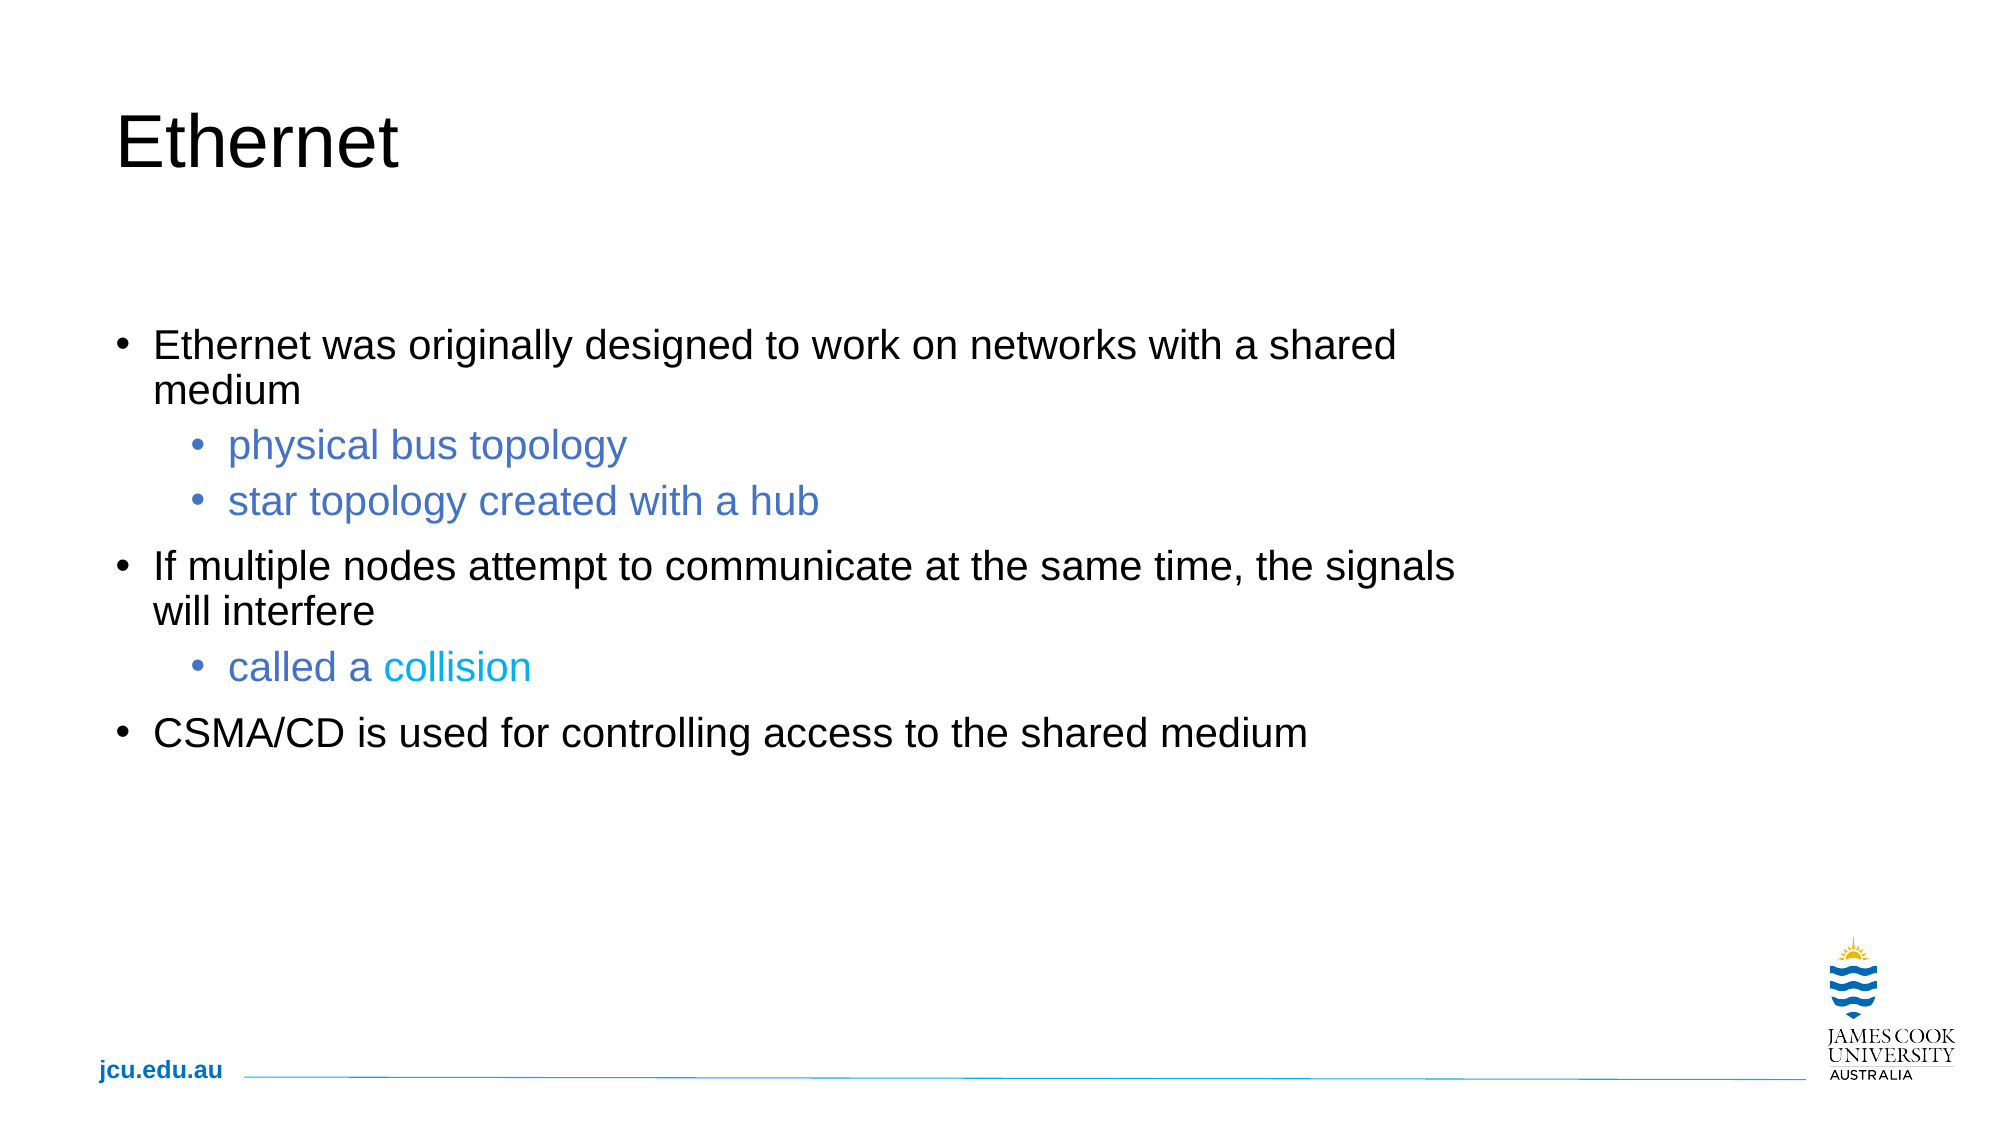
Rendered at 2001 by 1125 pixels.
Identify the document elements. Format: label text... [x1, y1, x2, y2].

picture [1827, 934, 1956, 1080]
title Ethernet [100, 95, 1863, 278]
list Ethernet was originally designed to work on networks with a shared medium physical bus topology star topology created with a hub If multiple nodes attempt to communicate at the same time, the signals will interfere called a collision CSMA/CD is used for controlling access to the shared medium [100, 315, 1513, 1014]
